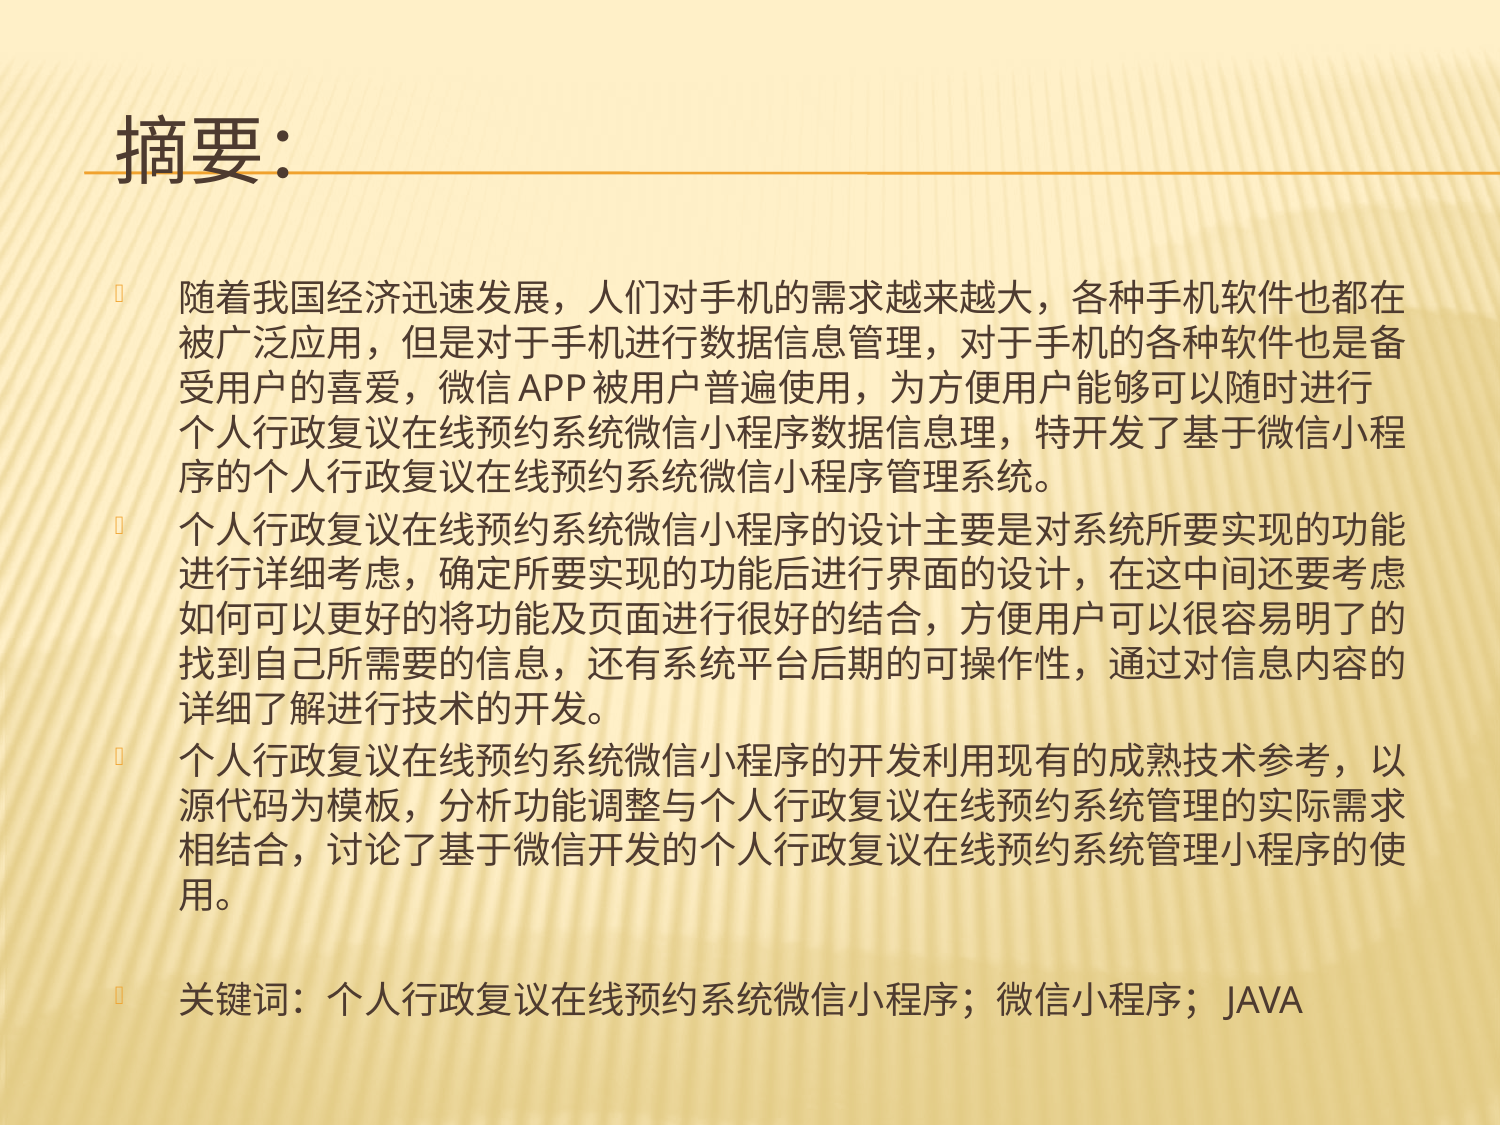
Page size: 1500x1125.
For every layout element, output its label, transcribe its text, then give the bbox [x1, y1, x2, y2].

title 摘要： [100, 78, 1253, 219]
list 随着我国经济迅速发展，人们对手机的需求越来越大，各种手机软件也都在被广泛应用，但是对于手机进行数据信息管理，对于手机的各种软件也是备受用户的喜爱，微信APP被用户普遍使用，为方便用户能够可以随时进行个人行政复议在线预约系统微信小程序数据信息理，特开发了基于微信小程序的个人行政复议在线预约系统微信小程序管理系统。 个人行政复议在线预约系统微信小程序的设计主要是对系统所要实现的功能进行详细考虑，确定所要实现的功能后进行界面的设计，在这中间还要考虑如何可以更好的将功能及页面进行很好的结合，方便用户可以很容易明了的找到自己所需要的信息，还有系统平台后期的可操作性，通过对信息内容的详细了解进行技术的开发。 个人行政复议在线预约系统微信小程序的开发利用现有的成熟技术参考，以源代码为模板，分析功能调整与个人行政复议在线预约系统管理的实际需求相结合，讨论了基于微信开发的个人行政复议在线预约系统管理小程序的使用。 关键词：个人行政复议在线预约系统微信小程序；微信小程序；JAVA [100, 267, 1424, 1035]
